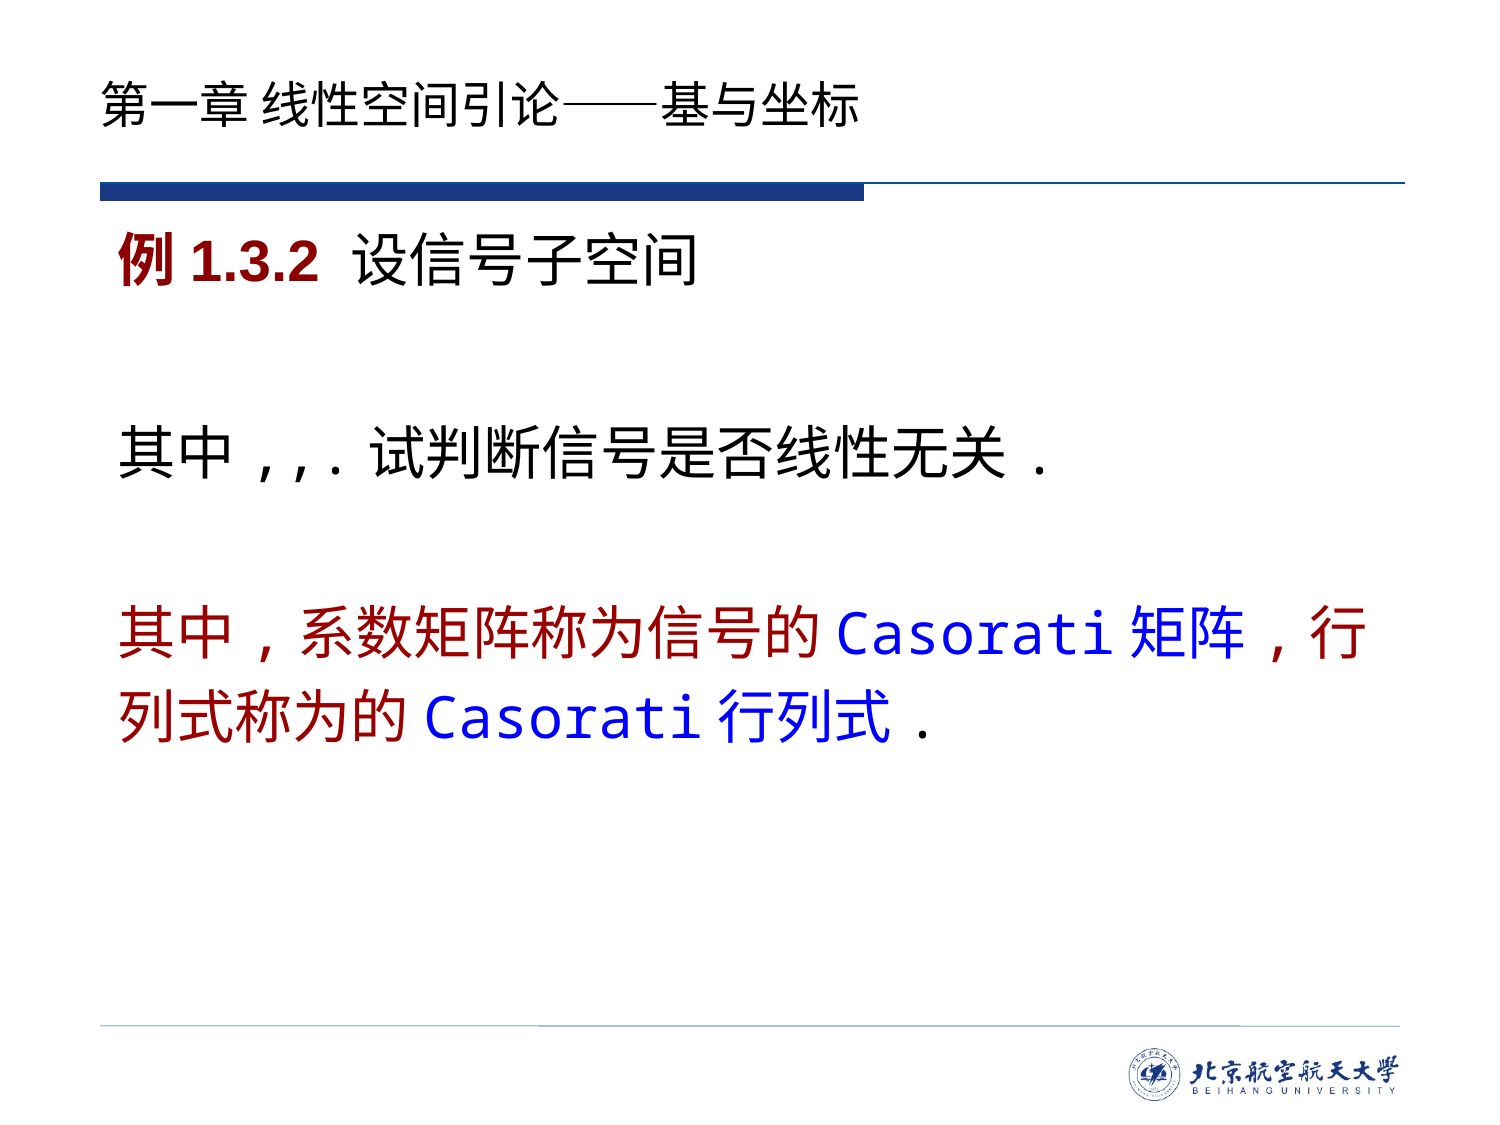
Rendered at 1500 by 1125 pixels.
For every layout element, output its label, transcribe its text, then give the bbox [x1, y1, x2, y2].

title 第一章 线性空间引论——基与坐标 [83, 29, 1397, 141]
picture [1114, 1041, 1412, 1108]
